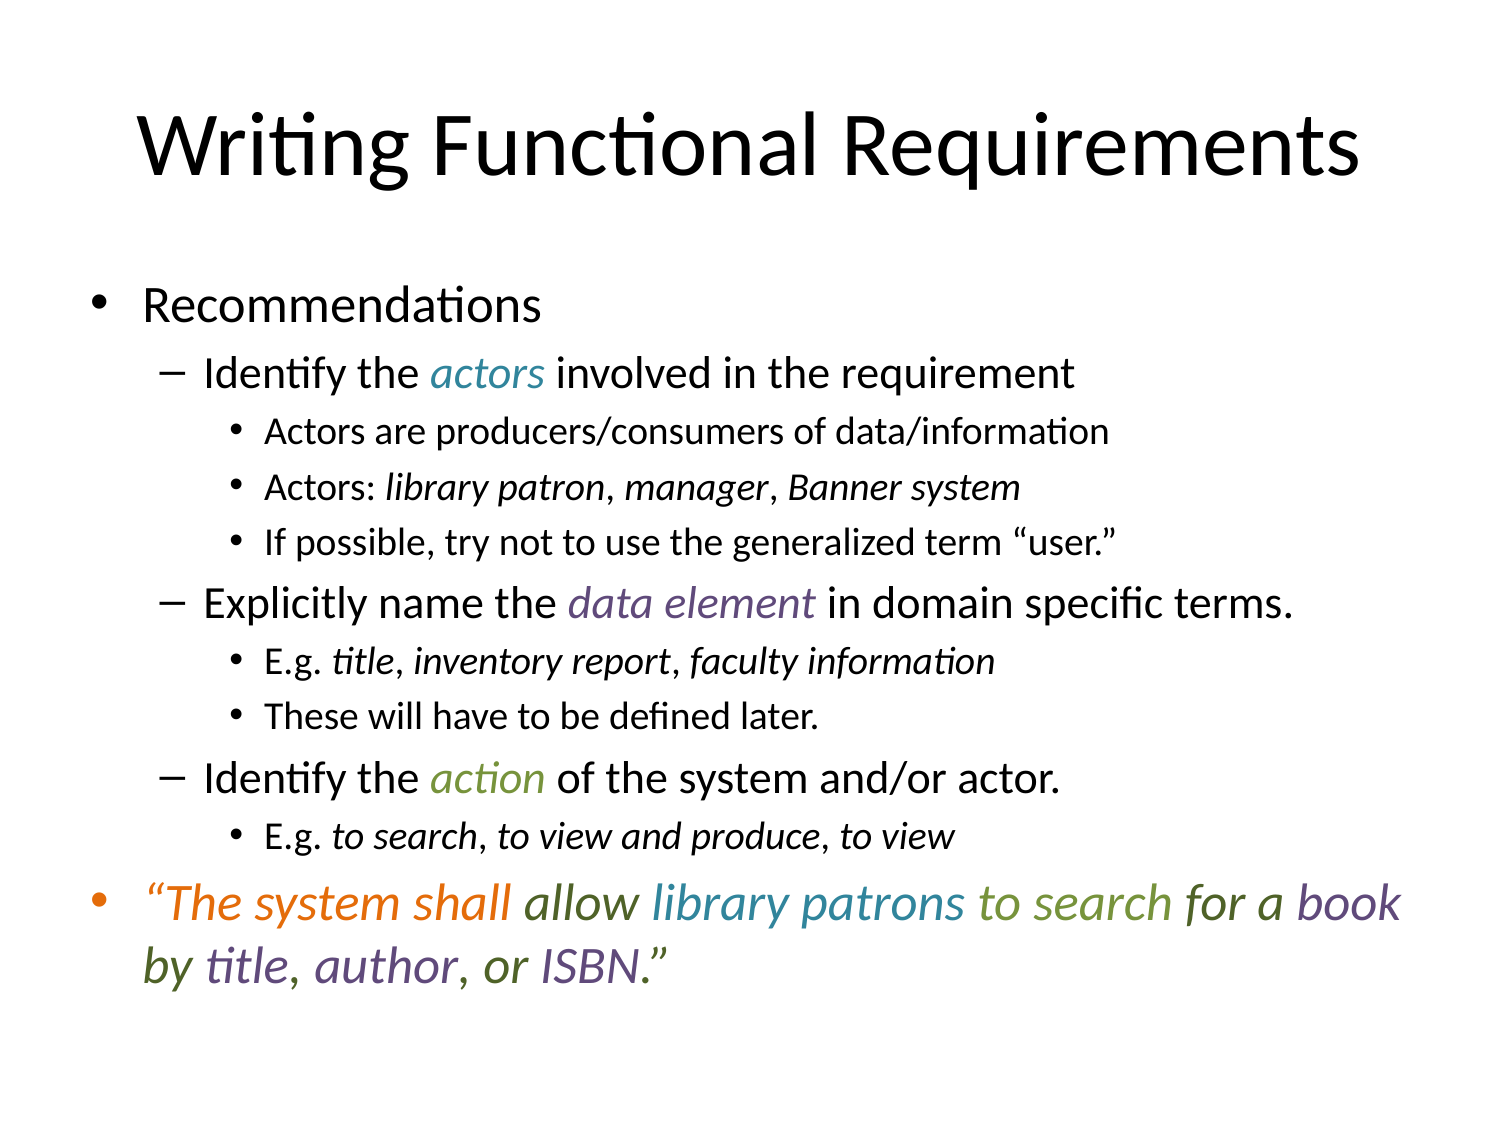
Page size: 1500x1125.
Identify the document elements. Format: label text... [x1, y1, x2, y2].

list Recommendations Identify the actors involved in the requirement Actors are producers/consumers of data/information Actors: library patron, manager, Banner system If possible, try not to use the generalized term “user.” Explicitly name the data element in domain specific terms. E.g. title, inventory report, faculty information These will have to be defined later. Identify the action of the system and/or actor. E.g. to search, to view and produce, to view “The system shall allow library patrons to search for a book by title, author, or ISBN.” [75, 262, 1425, 1005]
title Writing Functional Requirements [75, 45, 1425, 233]
